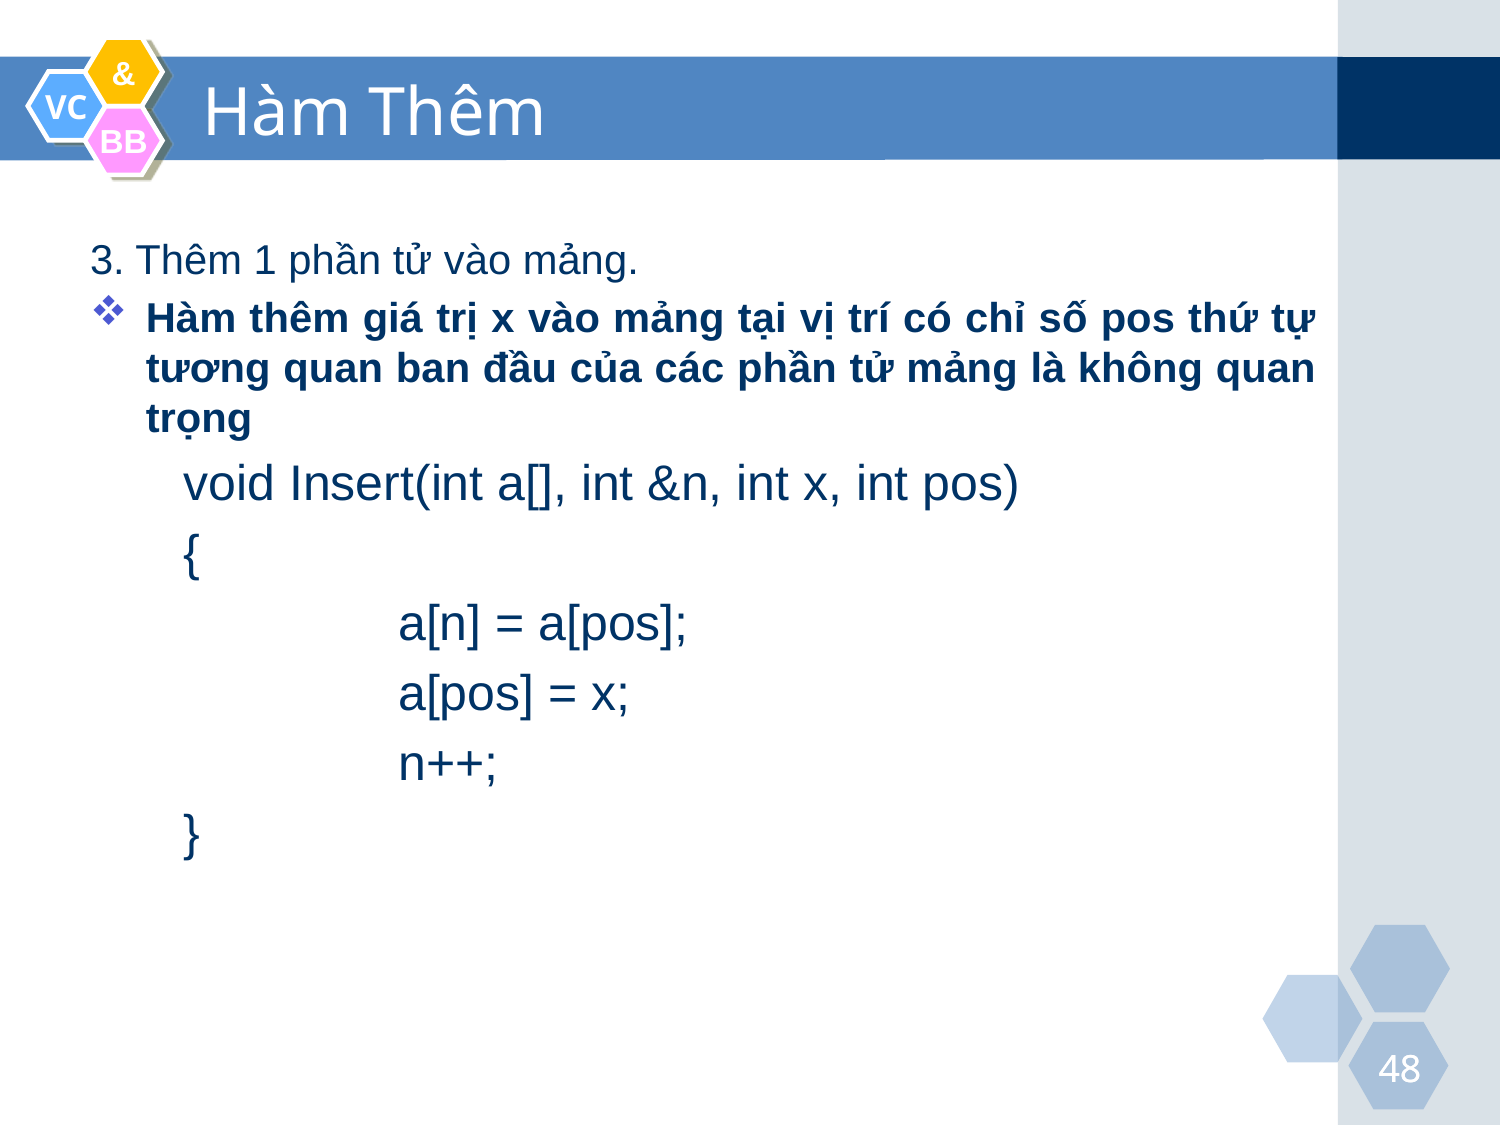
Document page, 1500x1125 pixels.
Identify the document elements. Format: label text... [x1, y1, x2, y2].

text_box Hàm Thêm [187, 62, 1288, 155]
list 3. Thêm 1 phần tử vào mảng. Hàm thêm giá trị x vào mảng tại vị trí có chỉ số pos thứ tự tương quan ban đầu của các phần tử mảng là không quan trọng void Insert(int a[], int &n, int x, int pos) { a[n] = a[pos]; a[pos] = x; n++; } [75, 224, 1332, 950]
